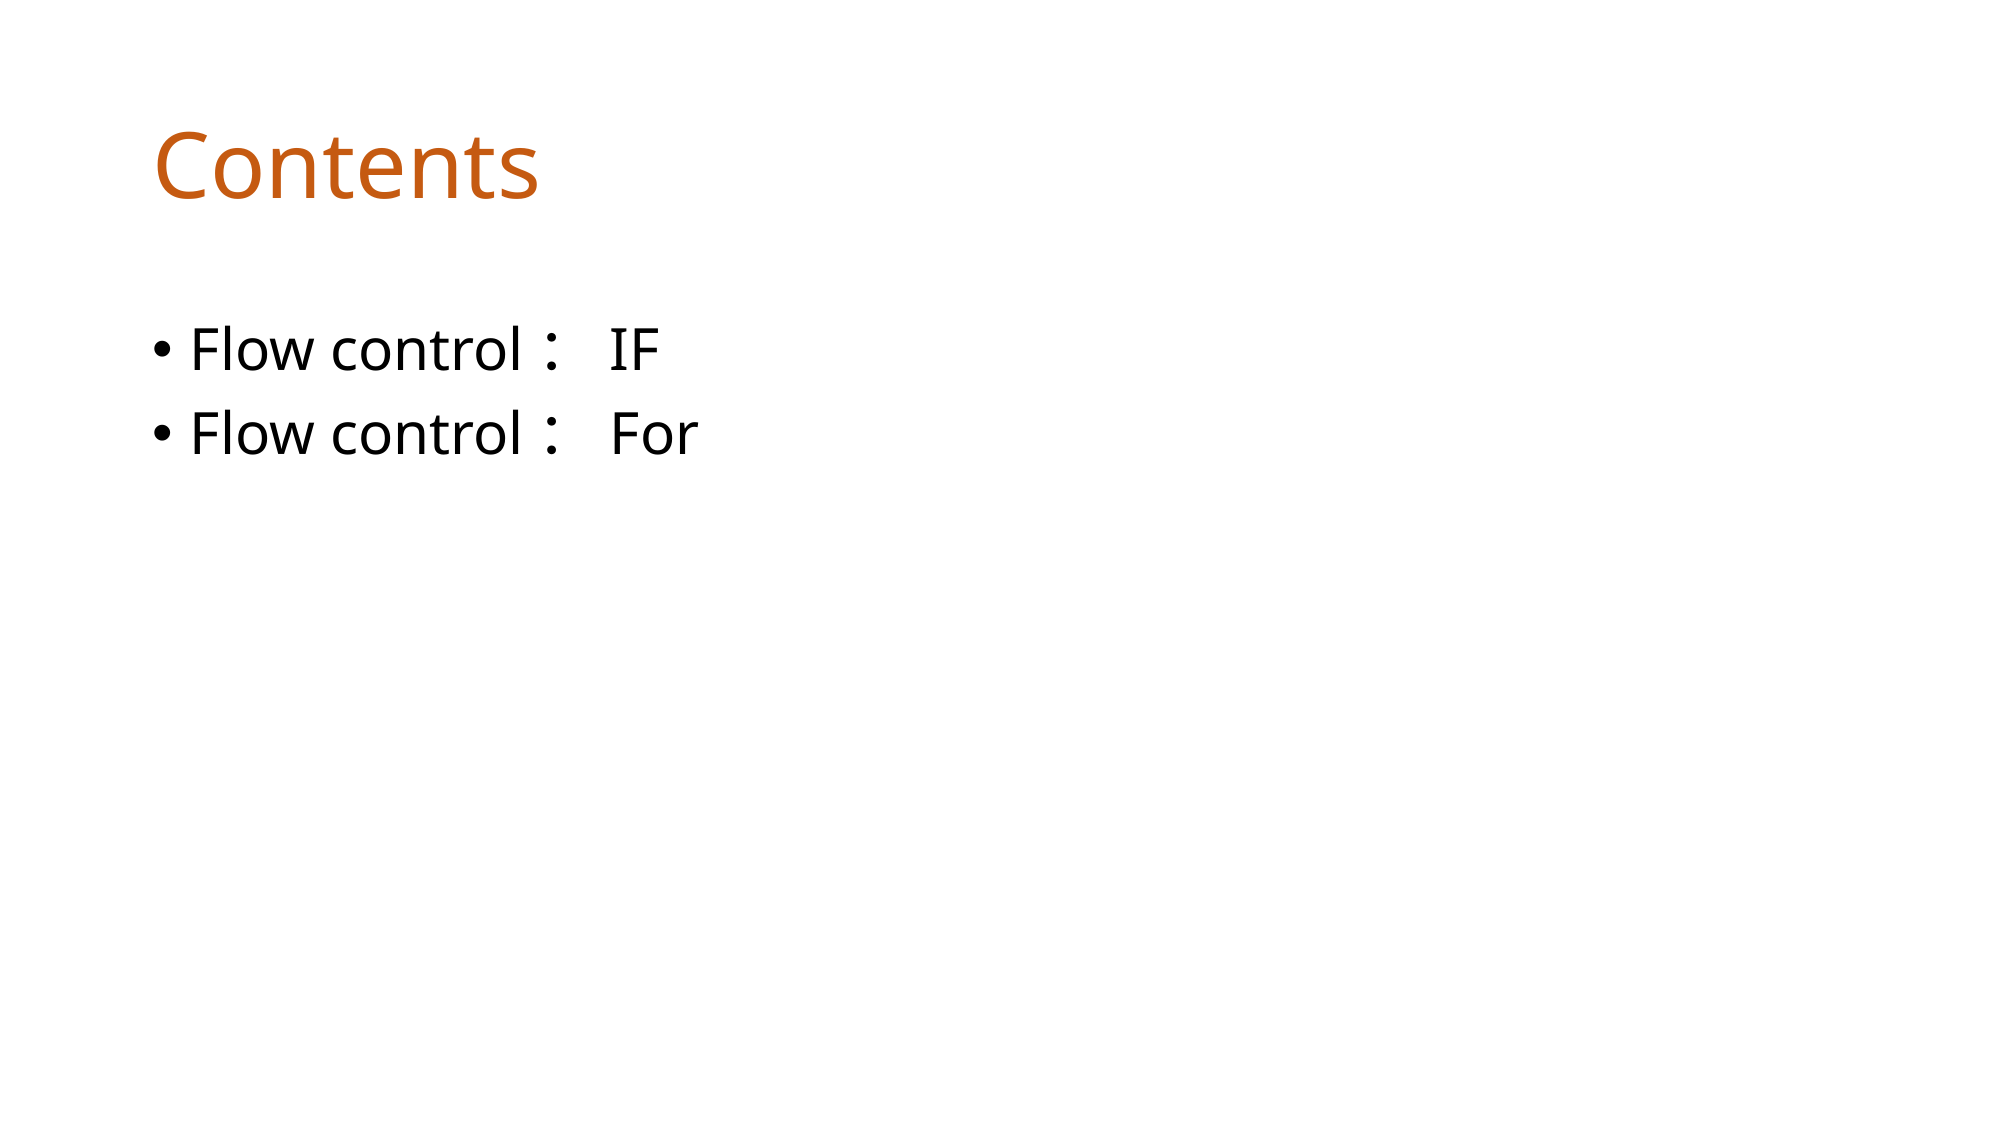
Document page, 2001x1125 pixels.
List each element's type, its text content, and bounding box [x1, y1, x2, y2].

list Flow control：IF Flow control：For [137, 313, 1863, 1027]
title Contents [137, 59, 1863, 278]
